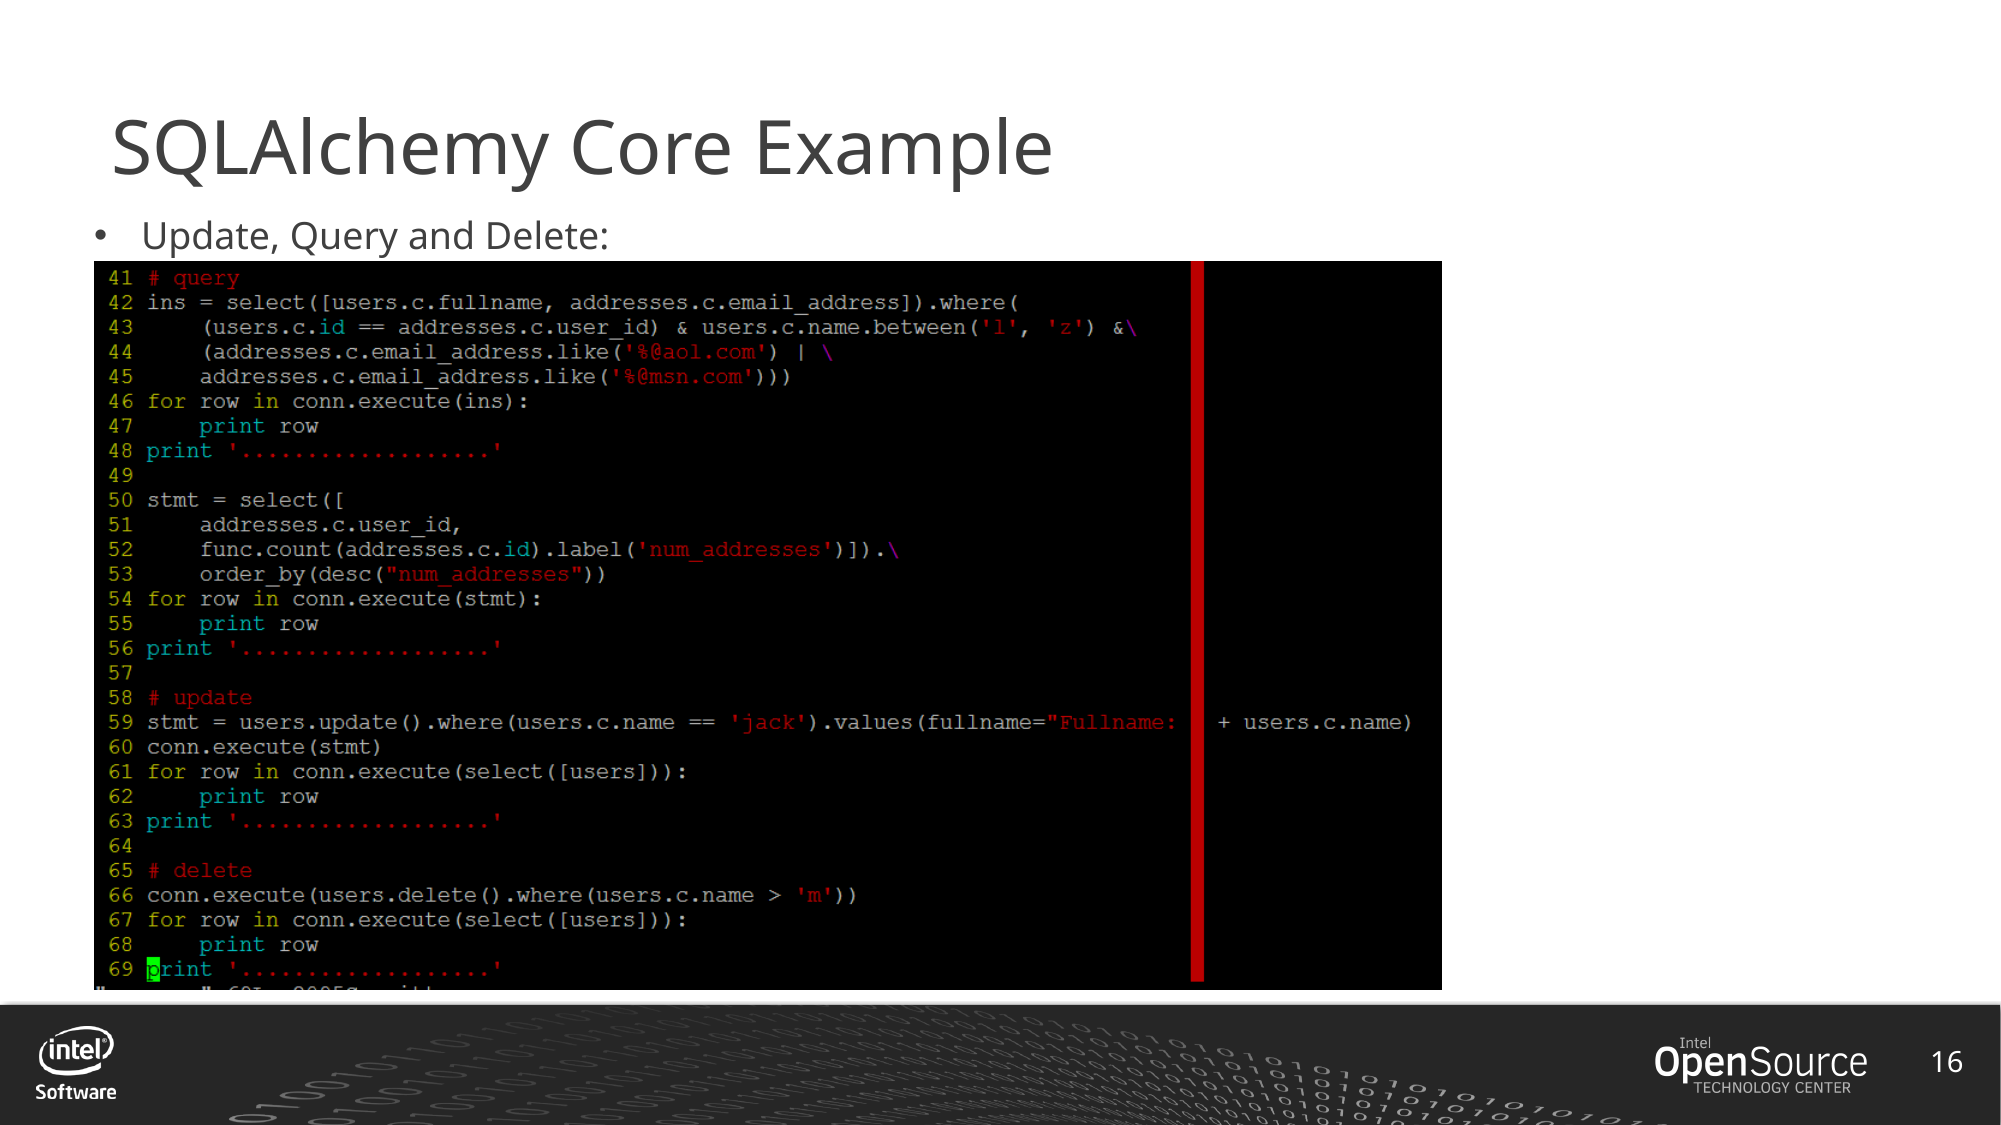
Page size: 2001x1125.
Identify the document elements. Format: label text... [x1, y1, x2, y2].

list Update, Query and Delete: [94, 212, 1536, 1016]
title SQLAlchemy Core Example [111, 99, 1522, 194]
picture [36, 1004, 1903, 1125]
picture [93, 261, 1442, 991]
